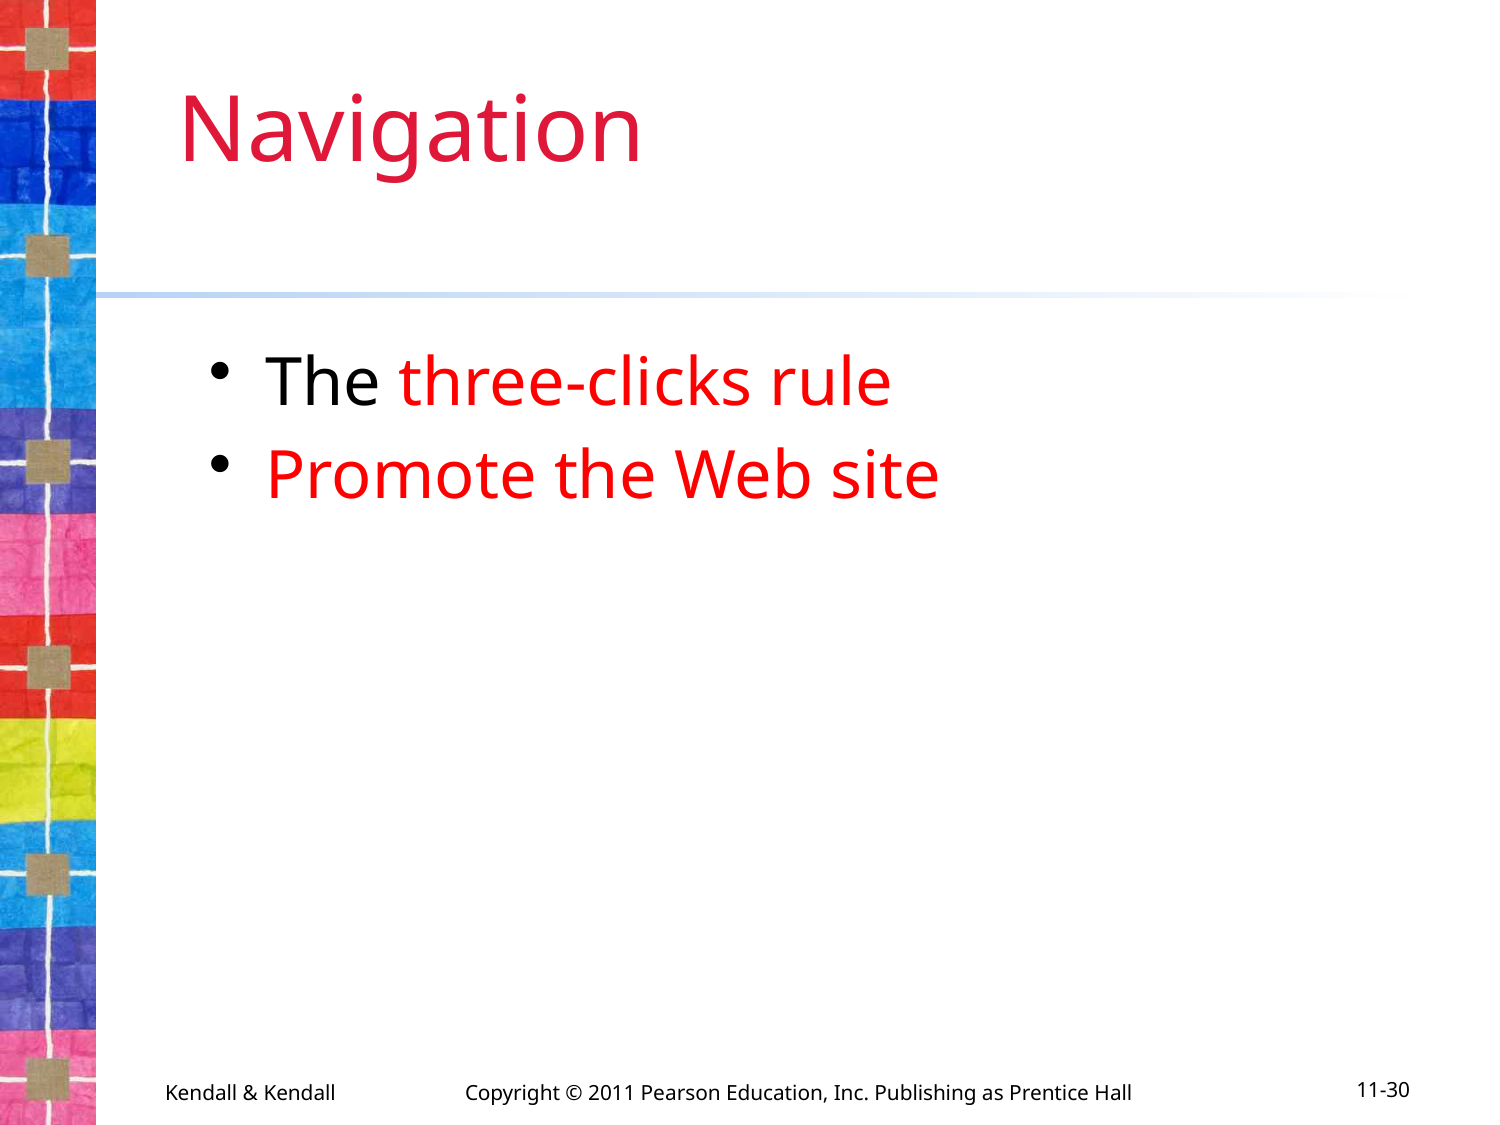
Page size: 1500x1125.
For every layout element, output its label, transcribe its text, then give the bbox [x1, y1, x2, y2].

picture [0, 0, 96, 1125]
slide_number 11-30 [1112, 1037, 1426, 1113]
list The three-clicks rule Promote the Web site [193, 330, 1470, 1007]
title Navigation [162, 62, 1455, 251]
slide_number Kendall & Kendall Copyright © 2011 Pearson Education, Inc. Publishing as Prentice Hall [149, 1037, 1112, 1113]
